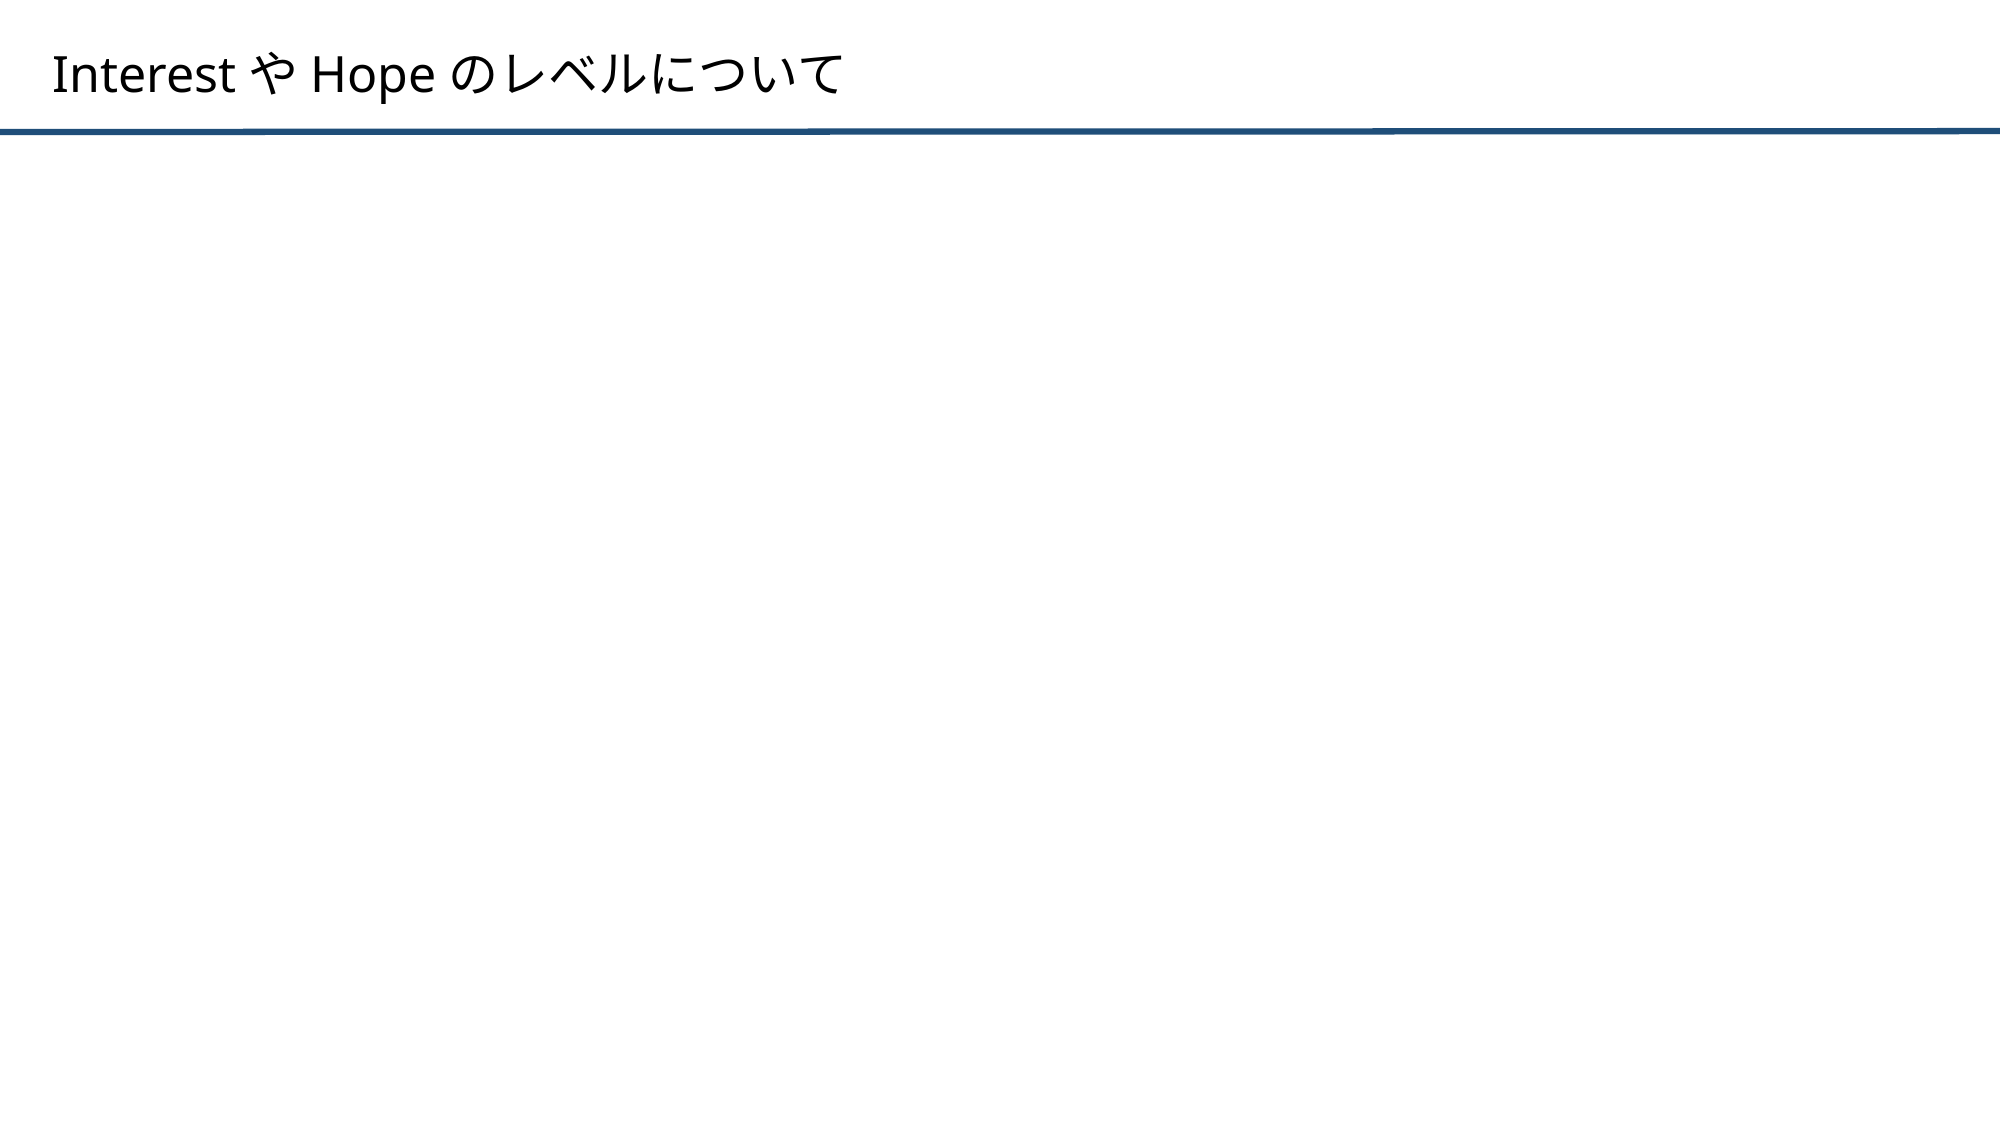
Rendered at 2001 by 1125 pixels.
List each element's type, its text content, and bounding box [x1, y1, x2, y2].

title InterestやHopeのレベルについて [37, 22, 1763, 132]
